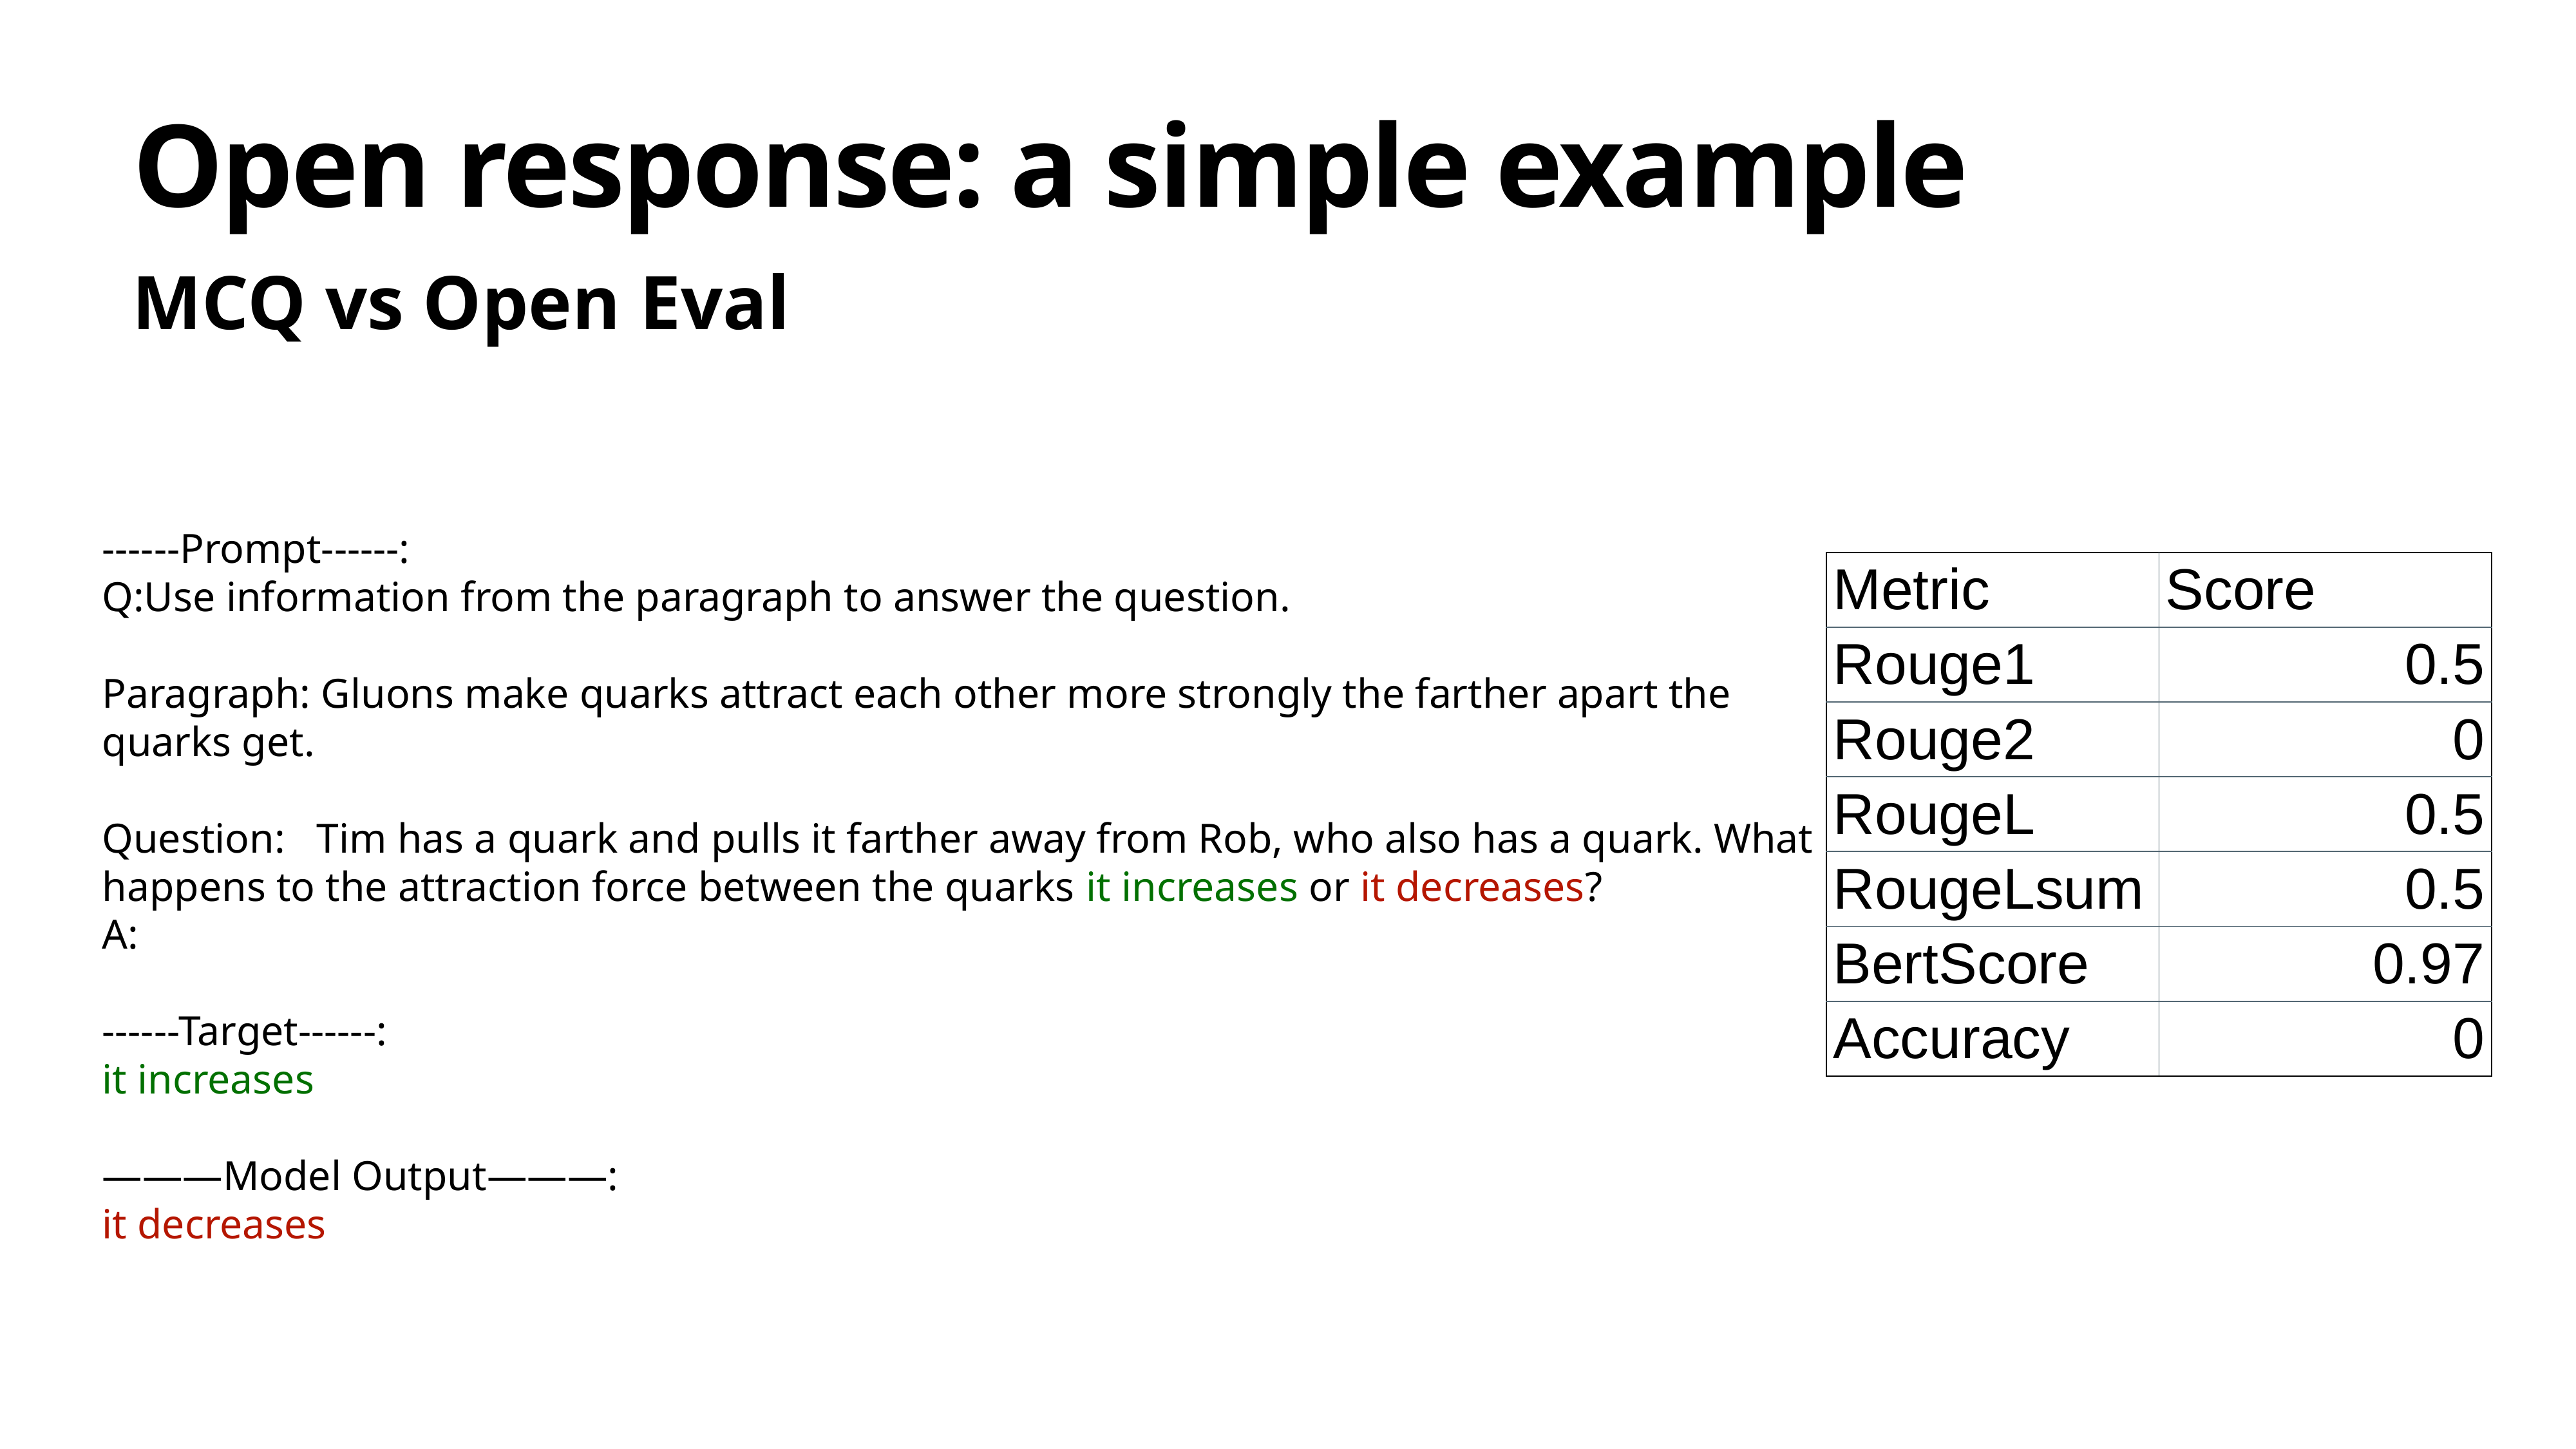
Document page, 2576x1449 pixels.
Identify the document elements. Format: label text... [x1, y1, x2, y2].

table_cell Accuracy [1827, 1002, 2159, 1075]
table_cell 0 [2159, 703, 2491, 776]
table_cell 0 [2159, 1002, 2491, 1075]
text_box ------Prompt------: Q:Use information from the paragraph to answer the question. Paragraph: Gluons make quarks attract each other more strongly the farther apart the quarks get. Question: Tim has a quark and pulls it farther away from Rob, who also has a quark. What happens to the attraction force between the quarks it increases or it decreases? A: ------Target------: it increases ———Model Output———: it decreases [97, 517, 1833, 1253]
table_cell RougeLsum [1827, 852, 2159, 926]
table_cell Rouge1 [1827, 628, 2159, 701]
table_header Score [2159, 553, 2491, 627]
table_cell 0.5 [2159, 777, 2491, 851]
title Open response: a simple example [127, 113, 2449, 250]
table_cell Rouge2 [1827, 703, 2159, 776]
table_cell 0.97 [2159, 927, 2491, 1001]
table_cell BertScore [1827, 927, 2159, 1001]
table_cell 0.5 [2159, 852, 2491, 926]
table_header Metric [1827, 553, 2159, 627]
table_cell 0.5 [2159, 628, 2491, 701]
list MCQ vs Open Eval [127, 250, 2449, 350]
table_cell RougeL [1827, 777, 2159, 851]
